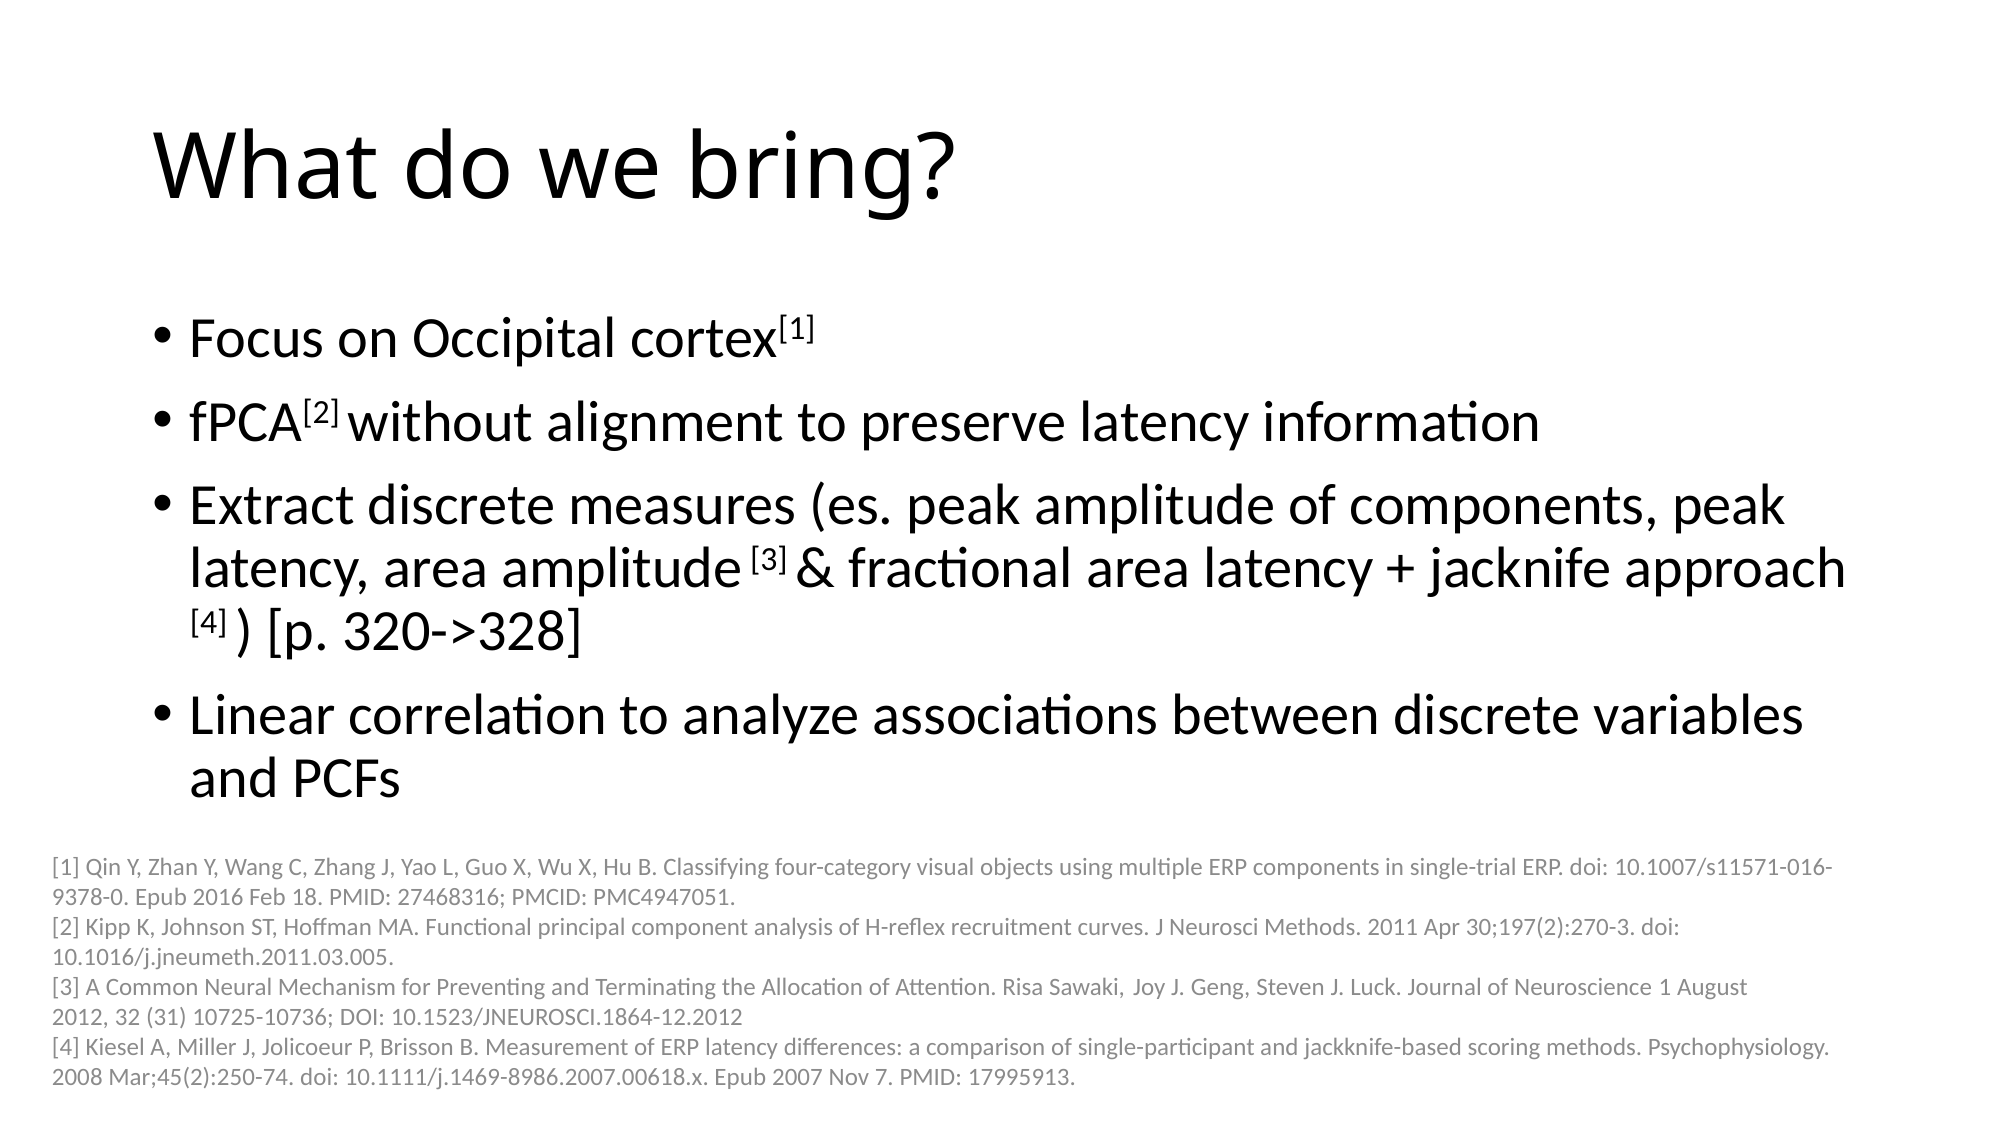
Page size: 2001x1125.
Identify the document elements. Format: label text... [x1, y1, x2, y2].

title What do we bring? [137, 59, 1863, 278]
list Focus on Occipital cortex[1] fPCA[2] without alignment to preserve latency information Extract discrete measures (es. peak amplitude of components, peak latency, area amplitude [3] & fractional area latency + jacknife approach [4] ) [p. 320->328] Linear correlation to analyze associations between discrete variables and PCFs [137, 299, 1863, 842]
text_box [1] Qin Y, Zhan Y, Wang C, Zhang J, Yao L, Guo X, Wu X, Hu B. Classifying four-category visual objects using multiple ERP components in single-trial ERP. doi: 10.1007/s11571-016-9378-0. Epub 2016 Feb 18. PMID: 27468316; PMCID: PMC4947051. [2] Kipp K, Johnson ST, Hoffman MA. Functional principal component analysis of H-reflex recruitment curves. J Neurosci Methods. 2011 Apr 30;197(2):270-3. doi: 10.1016/j.jneumeth.2011.03.005. [3] A Common Neural Mechanism for Preventing and Terminating the Allocation of Attention. Risa Sawaki, Joy J. Geng, Steven J. Luck. Journal of Neuroscience 1 August 2012, 32 (31) 10725-10736; DOI: 10.1523/JNEUROSCI.1864-12.2012 [4] Kiesel A, Miller J, Jolicoeur P, Brisson B. Measurement of ERP latency differences: a comparison of single-participant and jackknife-based scoring methods. Psychophysiology. 2008 Mar;45(2):250-74. doi: 10.1111/j.1469-8986.2007.00618.x. Epub 2007 Nov 7. PMID: 17995913. [37, 842, 1863, 1098]
